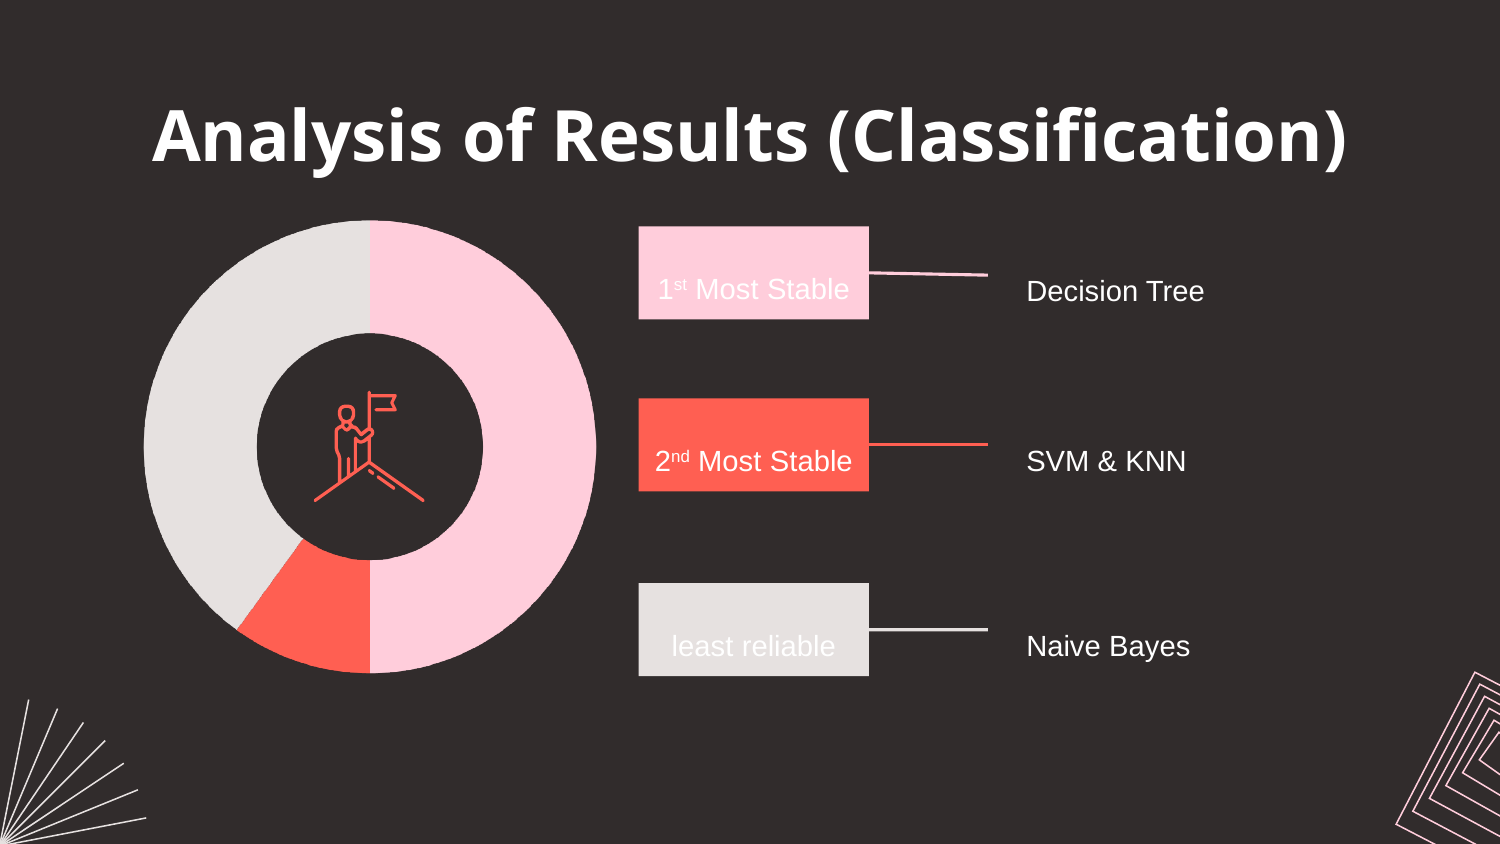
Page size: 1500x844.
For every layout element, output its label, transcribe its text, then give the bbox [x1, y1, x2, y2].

text_box SVM & KNN [987, 382, 1367, 507]
text_box 1st Most Stable [638, 226, 869, 320]
picture [117, 192, 621, 701]
title Analysis of Results (Classification) [118, 75, 1382, 170]
text_box least reliable [638, 583, 869, 677]
text_box Naive Bayes [987, 567, 1367, 692]
text_box Decision Tree [987, 213, 1367, 338]
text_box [868, 272, 989, 276]
text_box 2nd Most Stable [638, 398, 869, 492]
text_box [313, 390, 426, 503]
